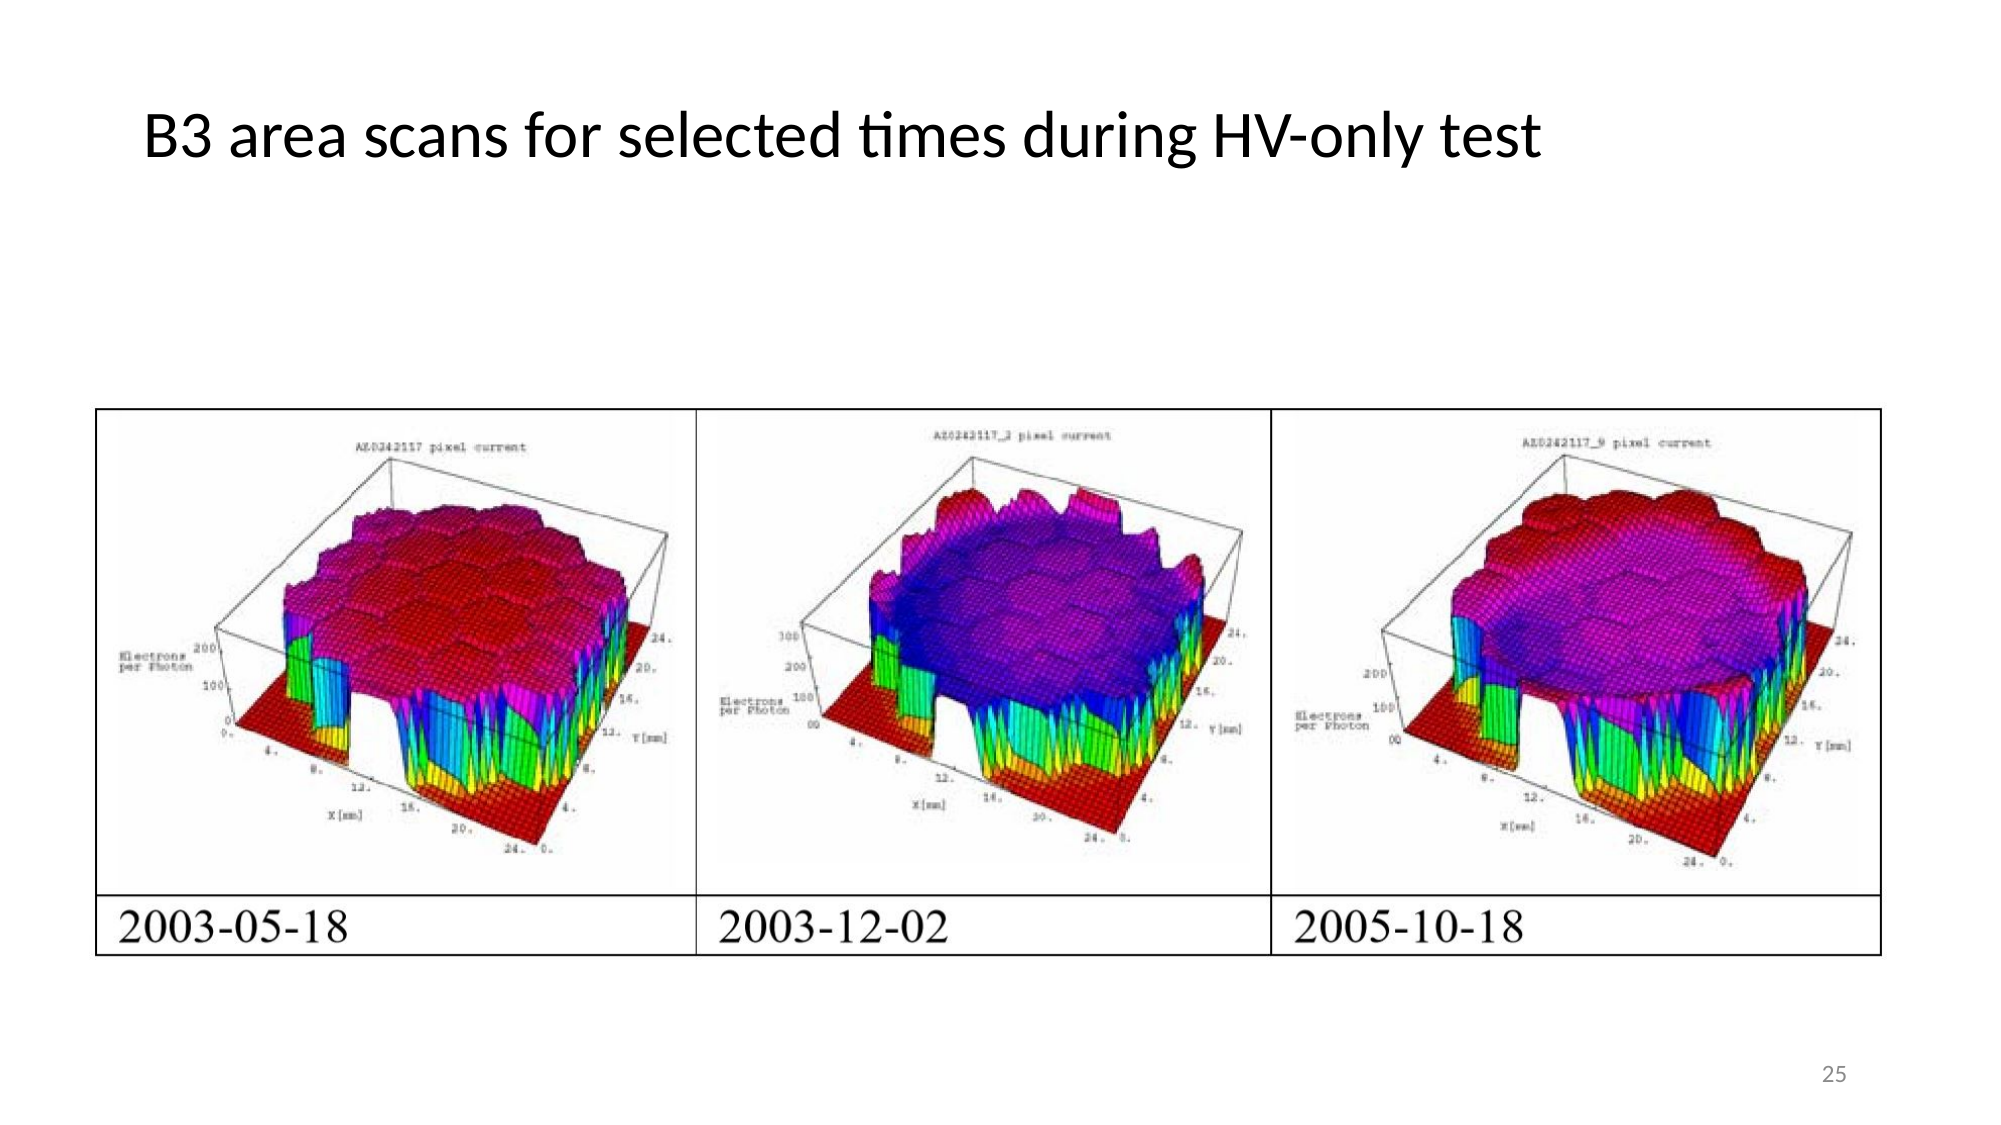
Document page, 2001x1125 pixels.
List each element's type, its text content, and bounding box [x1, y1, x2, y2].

text_box B3 area scans for selected times during HV-only test [128, 83, 1558, 179]
slide_number 25 [1412, 1042, 1863, 1103]
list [89, 402, 1895, 965]
